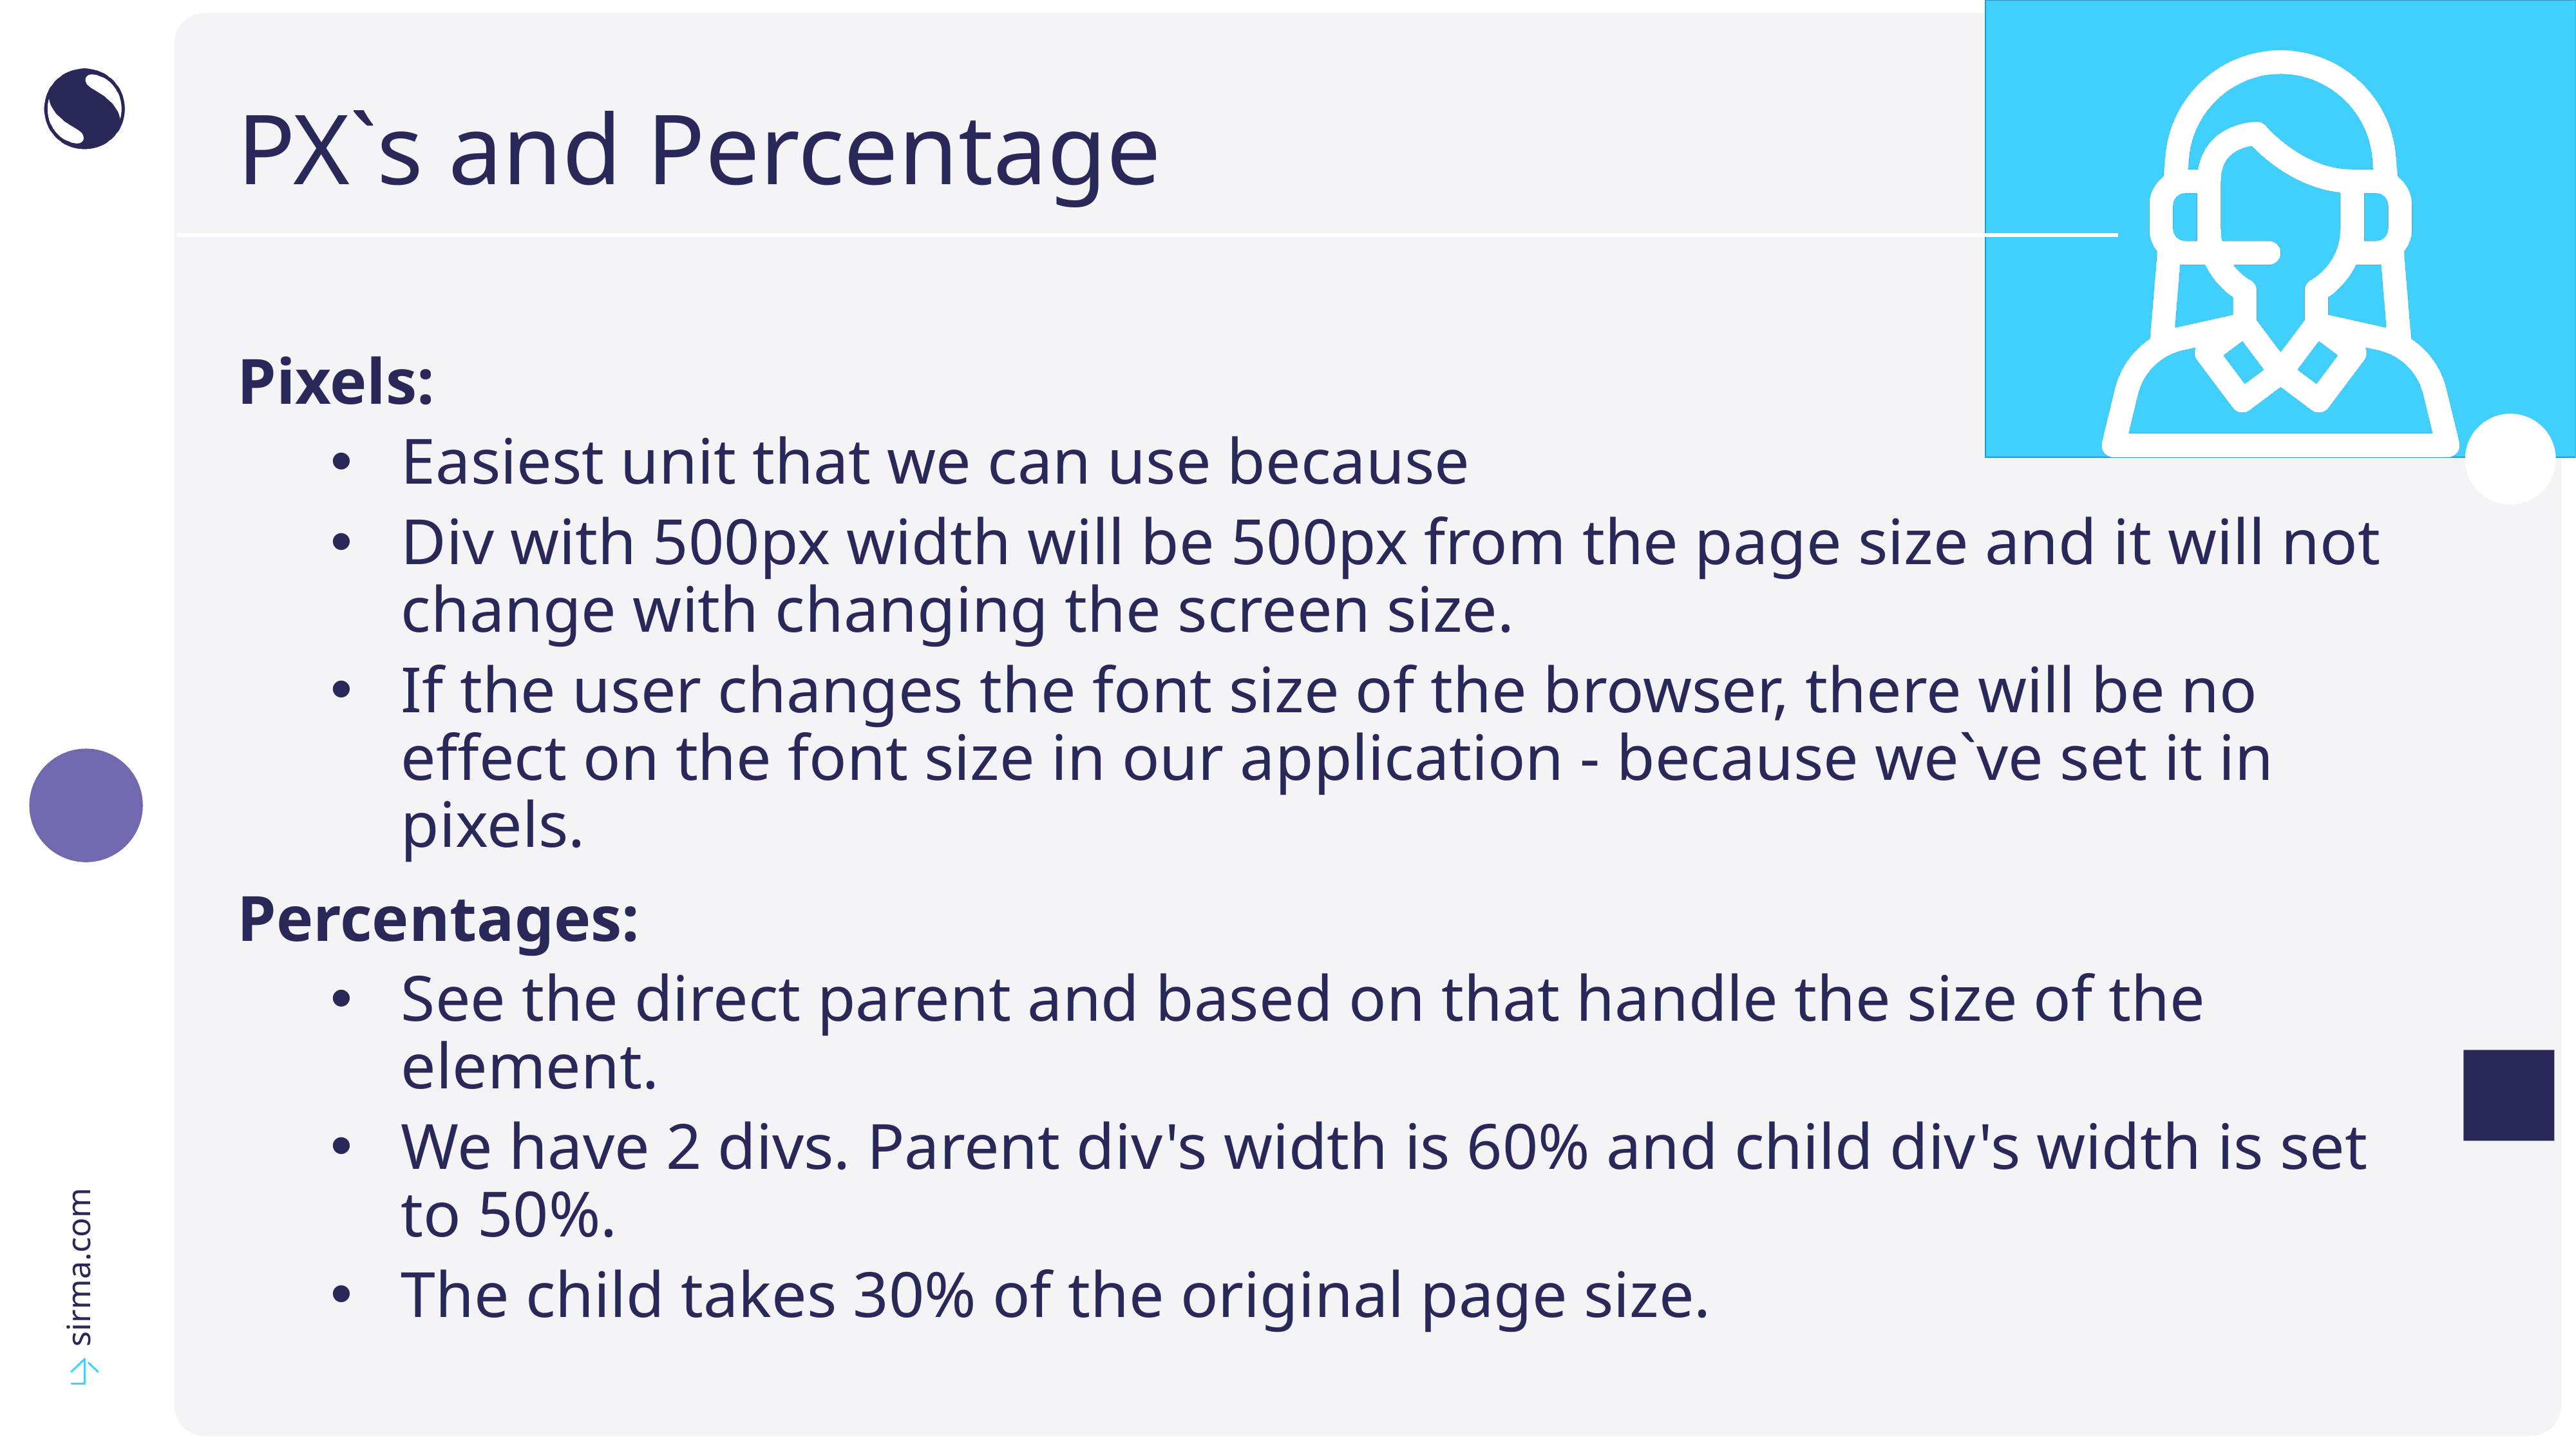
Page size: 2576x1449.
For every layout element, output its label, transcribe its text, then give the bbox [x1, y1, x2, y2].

list Pixels: Easiest unit that we can use because Div with 500px width will be 500px from the page size and it will not change with changing the screen size. If the user changes the font size of the browser, there will be no effect on the font size in our application - because we`ve set it in pixels. Percentages: See the direct parent and based on that handle the size of the element. We have 2 divs. Parent div's width is 60% and child div's width is set to 50%. The child takes 30% of the original page size. [227, 345, 2448, 1342]
title PX`s and Percentage [227, 77, 2118, 230]
picture [70, 1358, 99, 1385]
picture [44, 68, 125, 149]
picture [2077, 50, 2485, 457]
